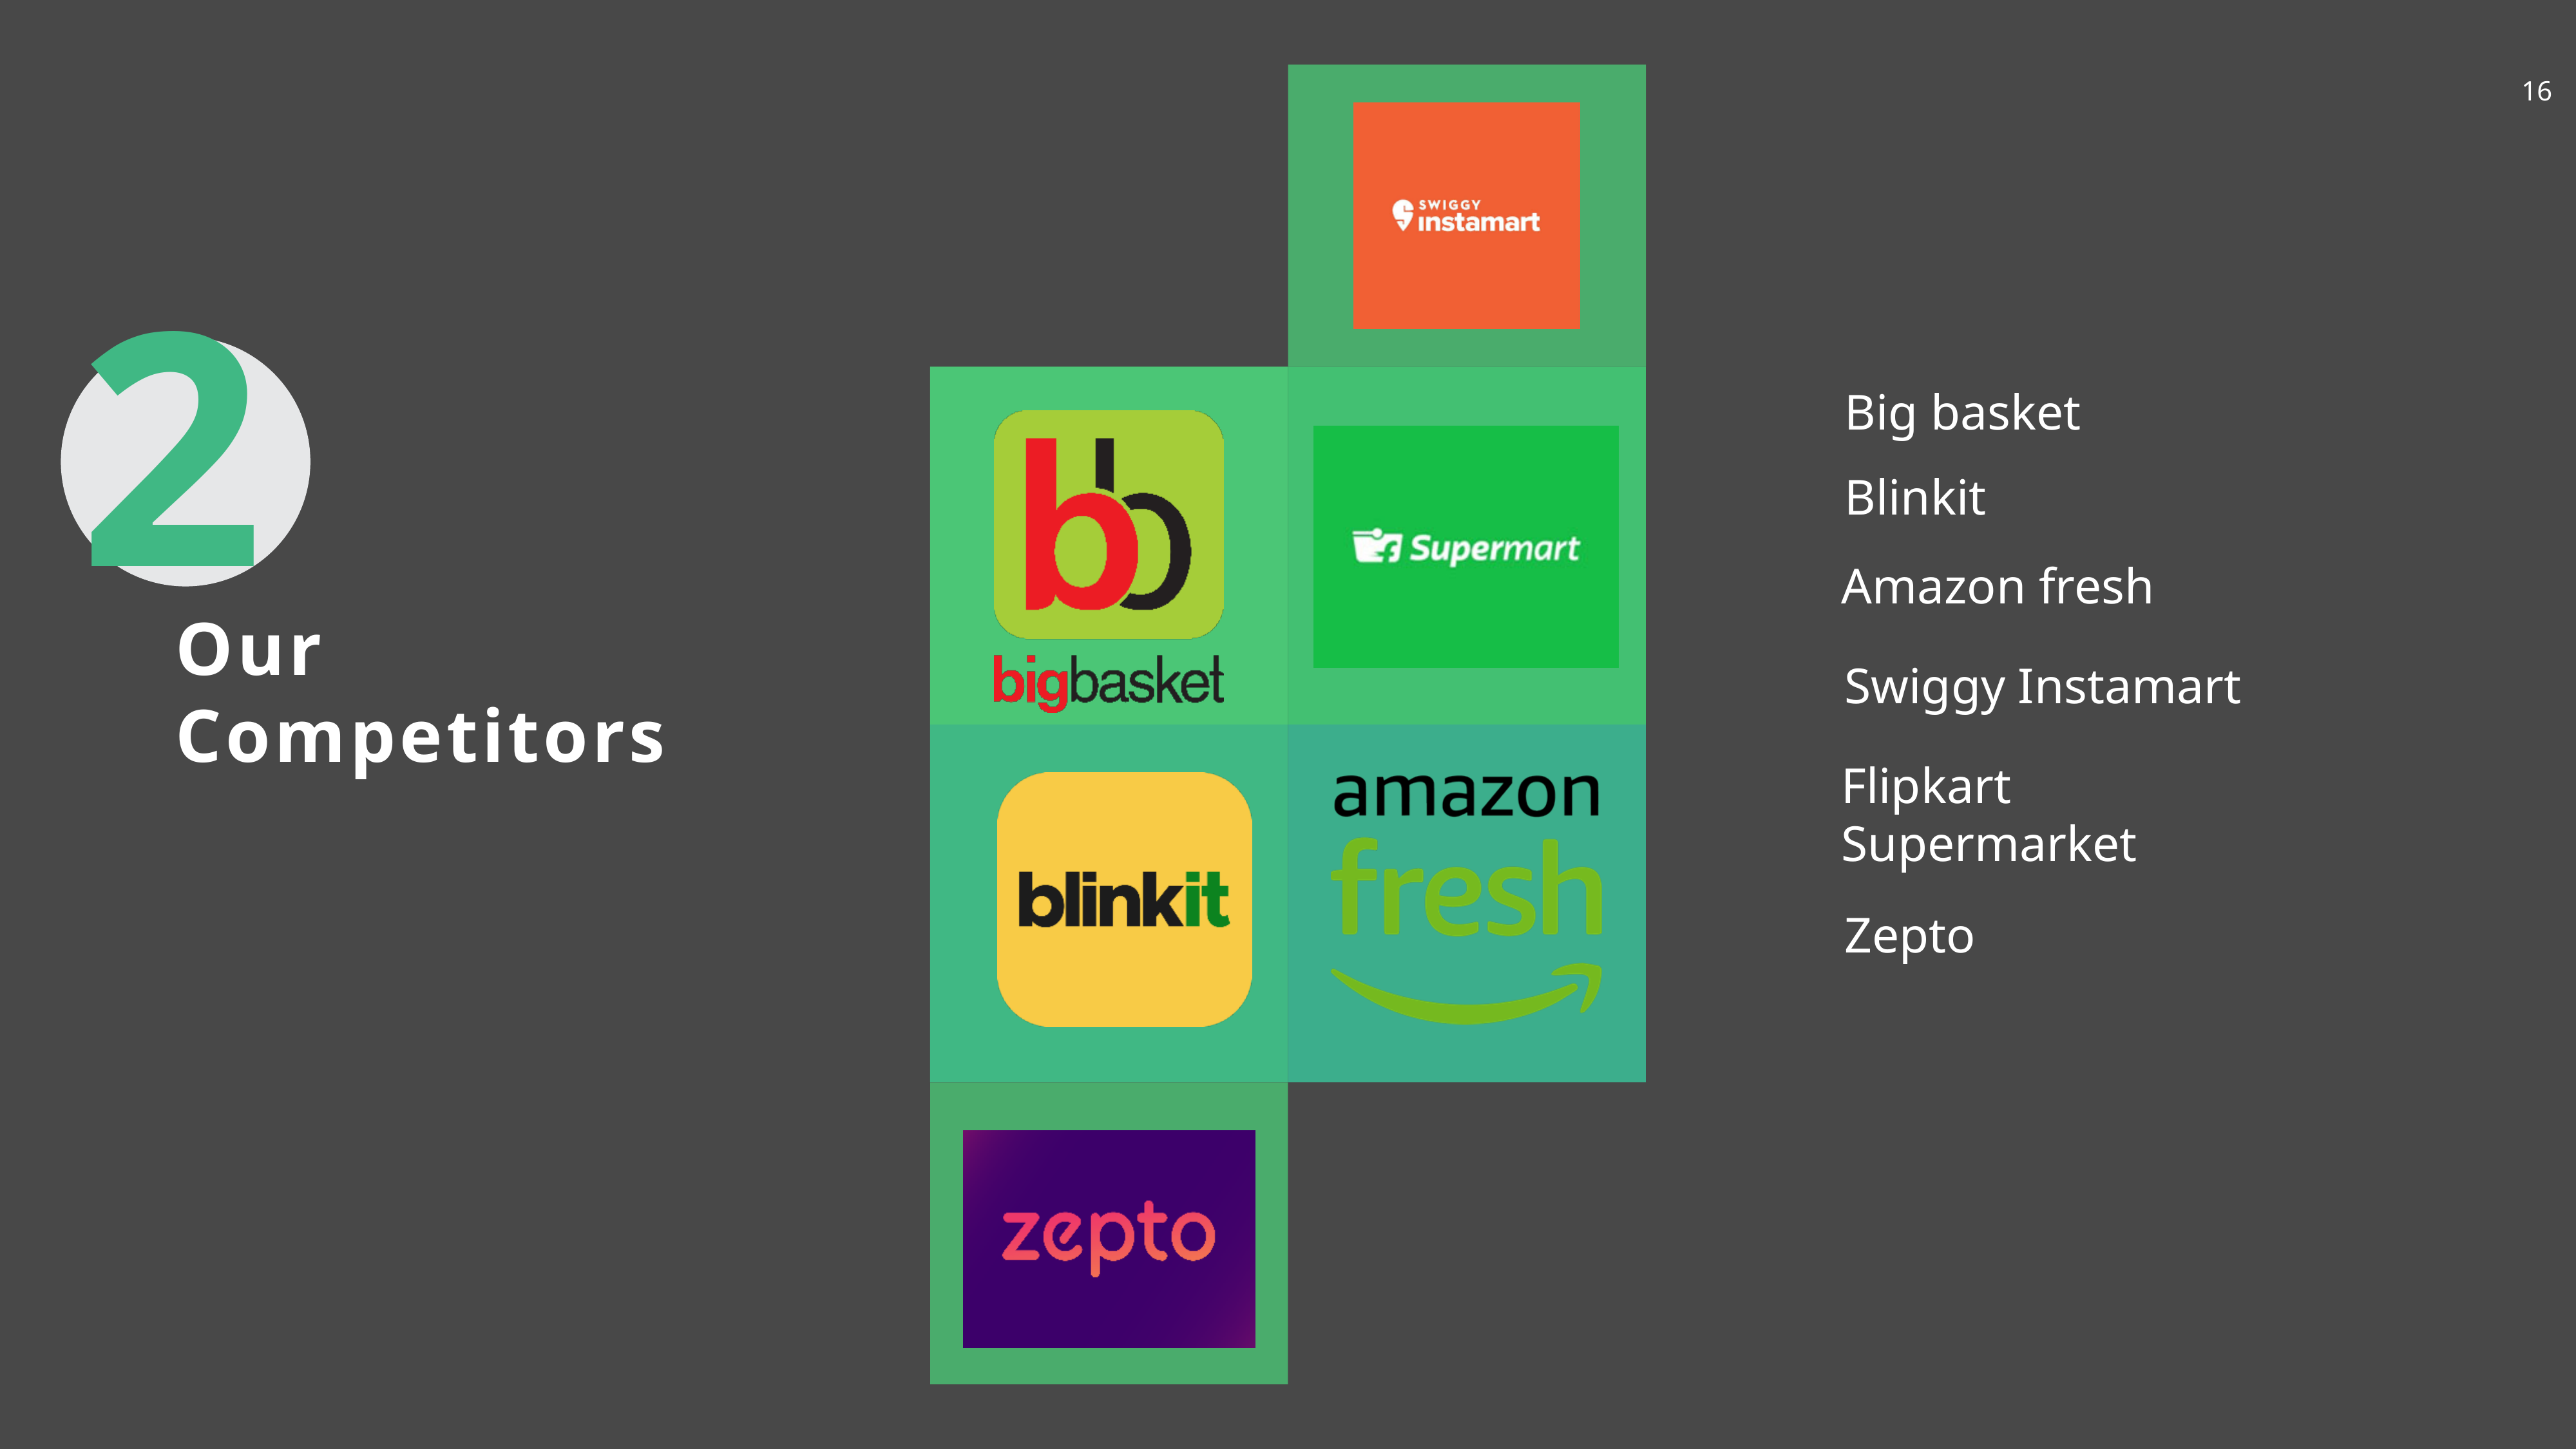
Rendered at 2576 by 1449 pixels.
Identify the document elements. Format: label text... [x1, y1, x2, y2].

text_box [930, 1083, 1289, 1385]
text_box [226, 343, 310, 556]
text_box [930, 366, 1646, 1083]
text_box Amazon fresh [1831, 551, 2296, 618]
text_box Flipkart Supermarket [1831, 750, 2296, 876]
picture [1313, 426, 1619, 668]
text_box [61, 415, 70, 508]
text_box Blinkit [1835, 461, 2300, 529]
text_box 2 [70, 236, 226, 636]
picture [1353, 102, 1581, 329]
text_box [153, 556, 784, 784]
text_box Big basket [1835, 376, 2300, 444]
picture [1331, 775, 1602, 1025]
picture [994, 410, 1224, 713]
picture [963, 1130, 1255, 1348]
text_box Swiggy Instamart [1835, 650, 2300, 718]
text_box [1288, 64, 1646, 367]
text_box Zepto [1835, 900, 2300, 968]
picture [997, 772, 1252, 1027]
